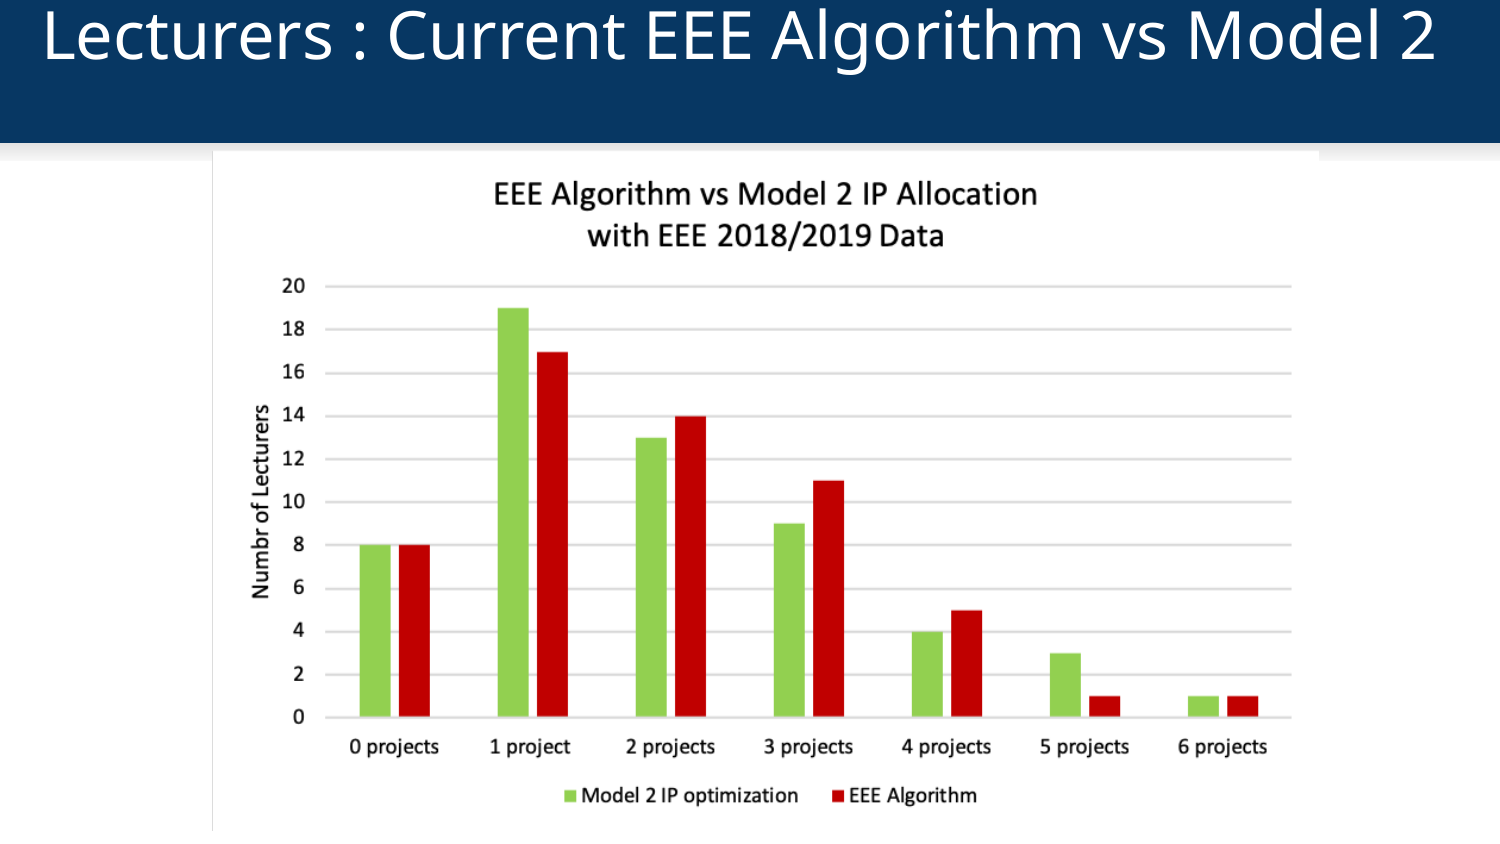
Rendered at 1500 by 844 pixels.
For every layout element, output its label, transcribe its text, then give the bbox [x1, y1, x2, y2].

picture [210, 150, 1319, 832]
title Lecturers : Current EEE Algorithm vs Model 2 [26, 23, 1474, 123]
